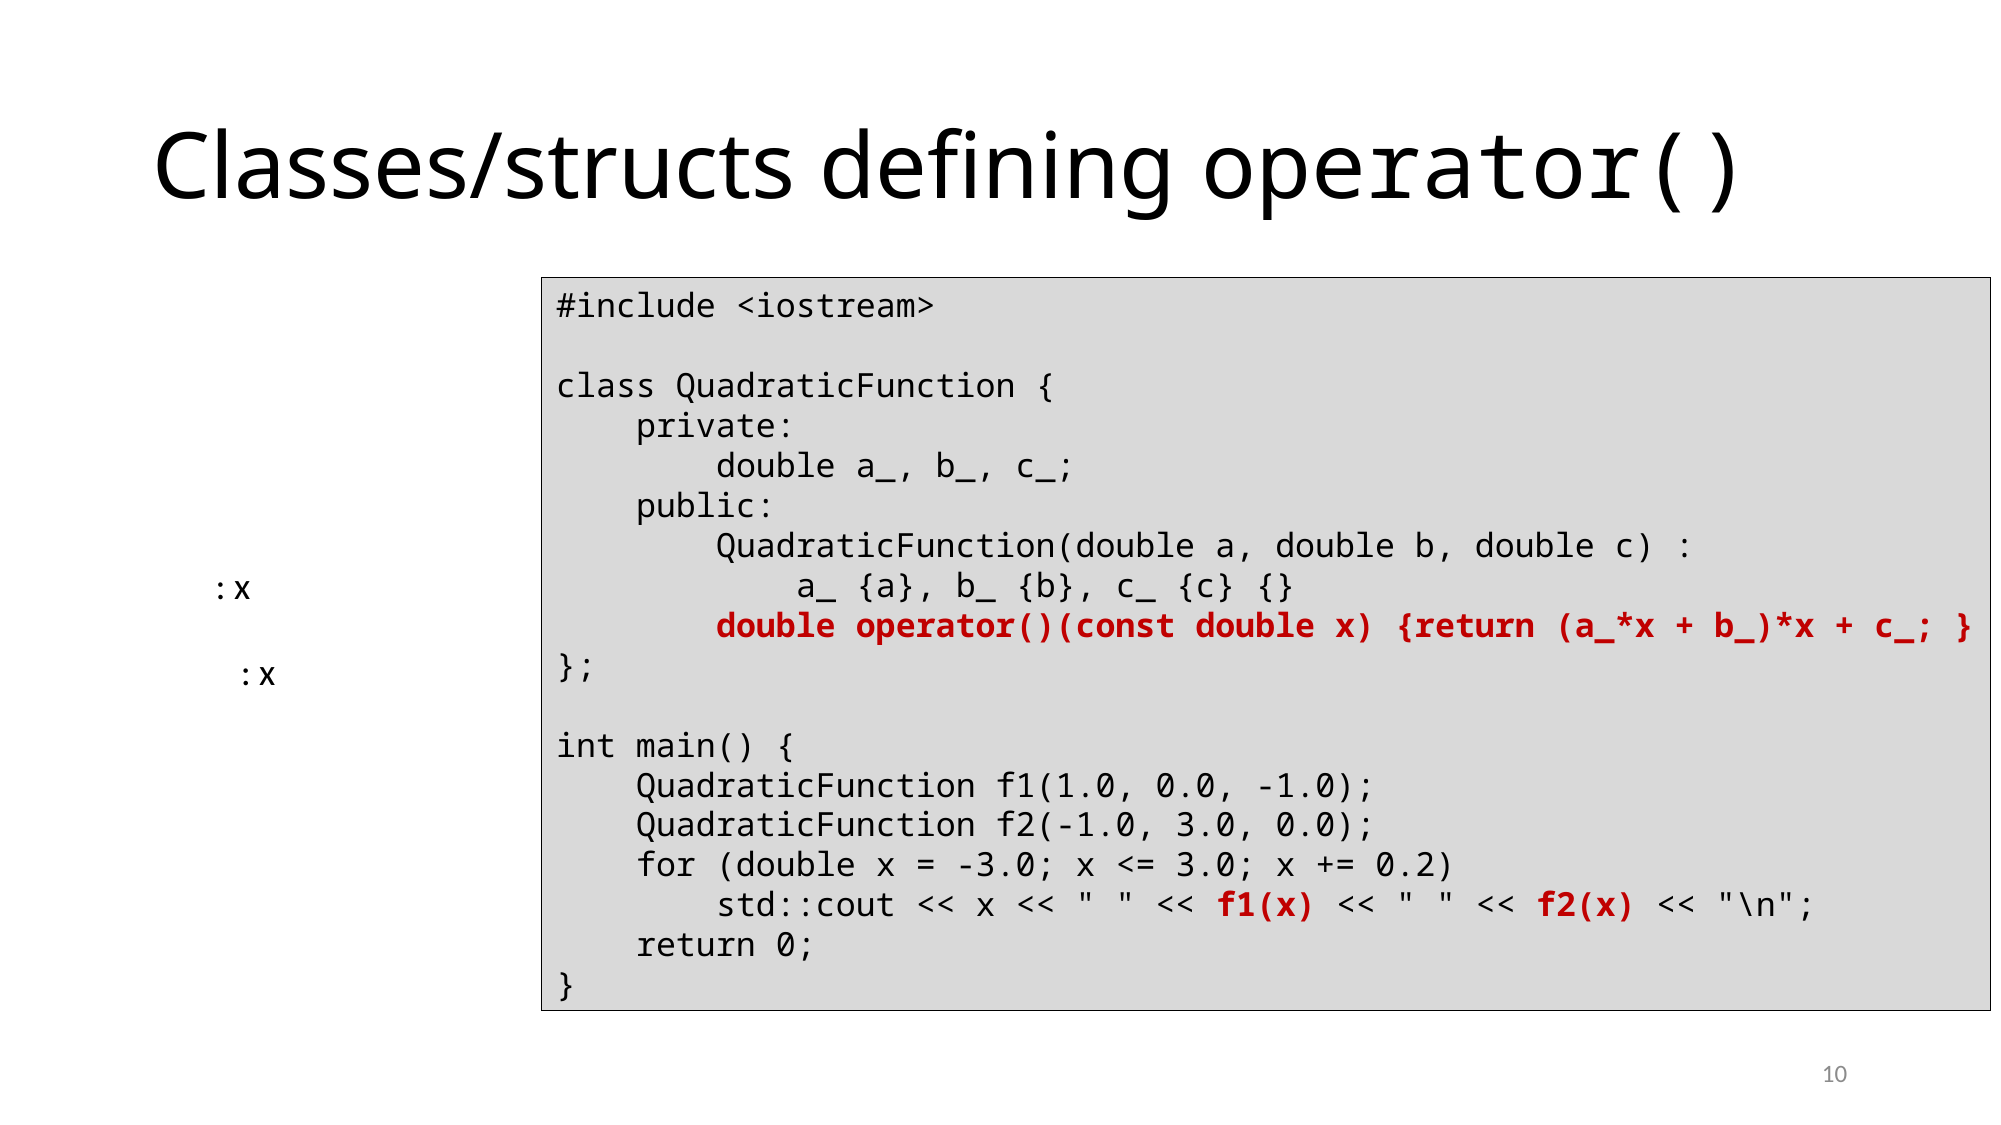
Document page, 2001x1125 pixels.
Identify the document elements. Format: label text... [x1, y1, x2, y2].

text_box #include <iostream> class QuadraticFunction { private: double a_, b_, c_; public: QuadraticFunction(double a, double b, double c) : a_ {a}, b_ {b}, c_ {c} {} double operator()(const double x) {return (a_*x + b_)*x + c_; } }; int main() { QuadraticFunction f1(1.0, 0.0, -1.0); QuadraticFunction f2(-1.0, 3.0, 0.0); for (double x = -3.0; x <= 3.0; x += 0.2) std::cout << x << " " << f1(x) << " " << f2(x) << "\n"; return 0; } [541, 277, 1991, 1011]
title Classes/structs defining operator() [137, 59, 1863, 278]
slide_number 10 [1412, 1042, 1863, 1103]
